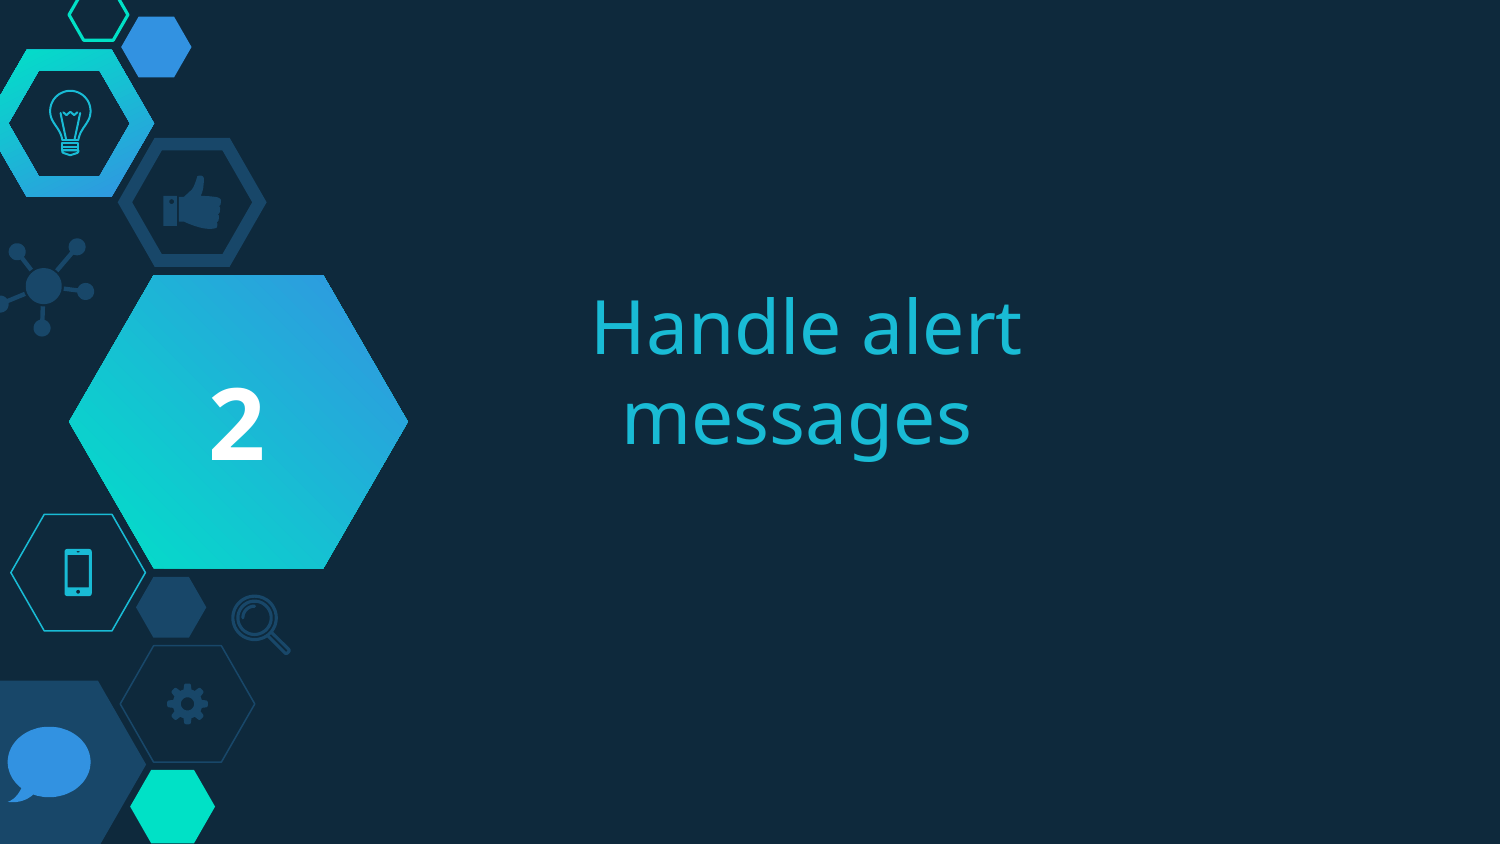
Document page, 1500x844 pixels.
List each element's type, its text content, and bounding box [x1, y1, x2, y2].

text_box 2 [67, 274, 407, 566]
title Handle alert messages [436, 284, 1177, 475]
